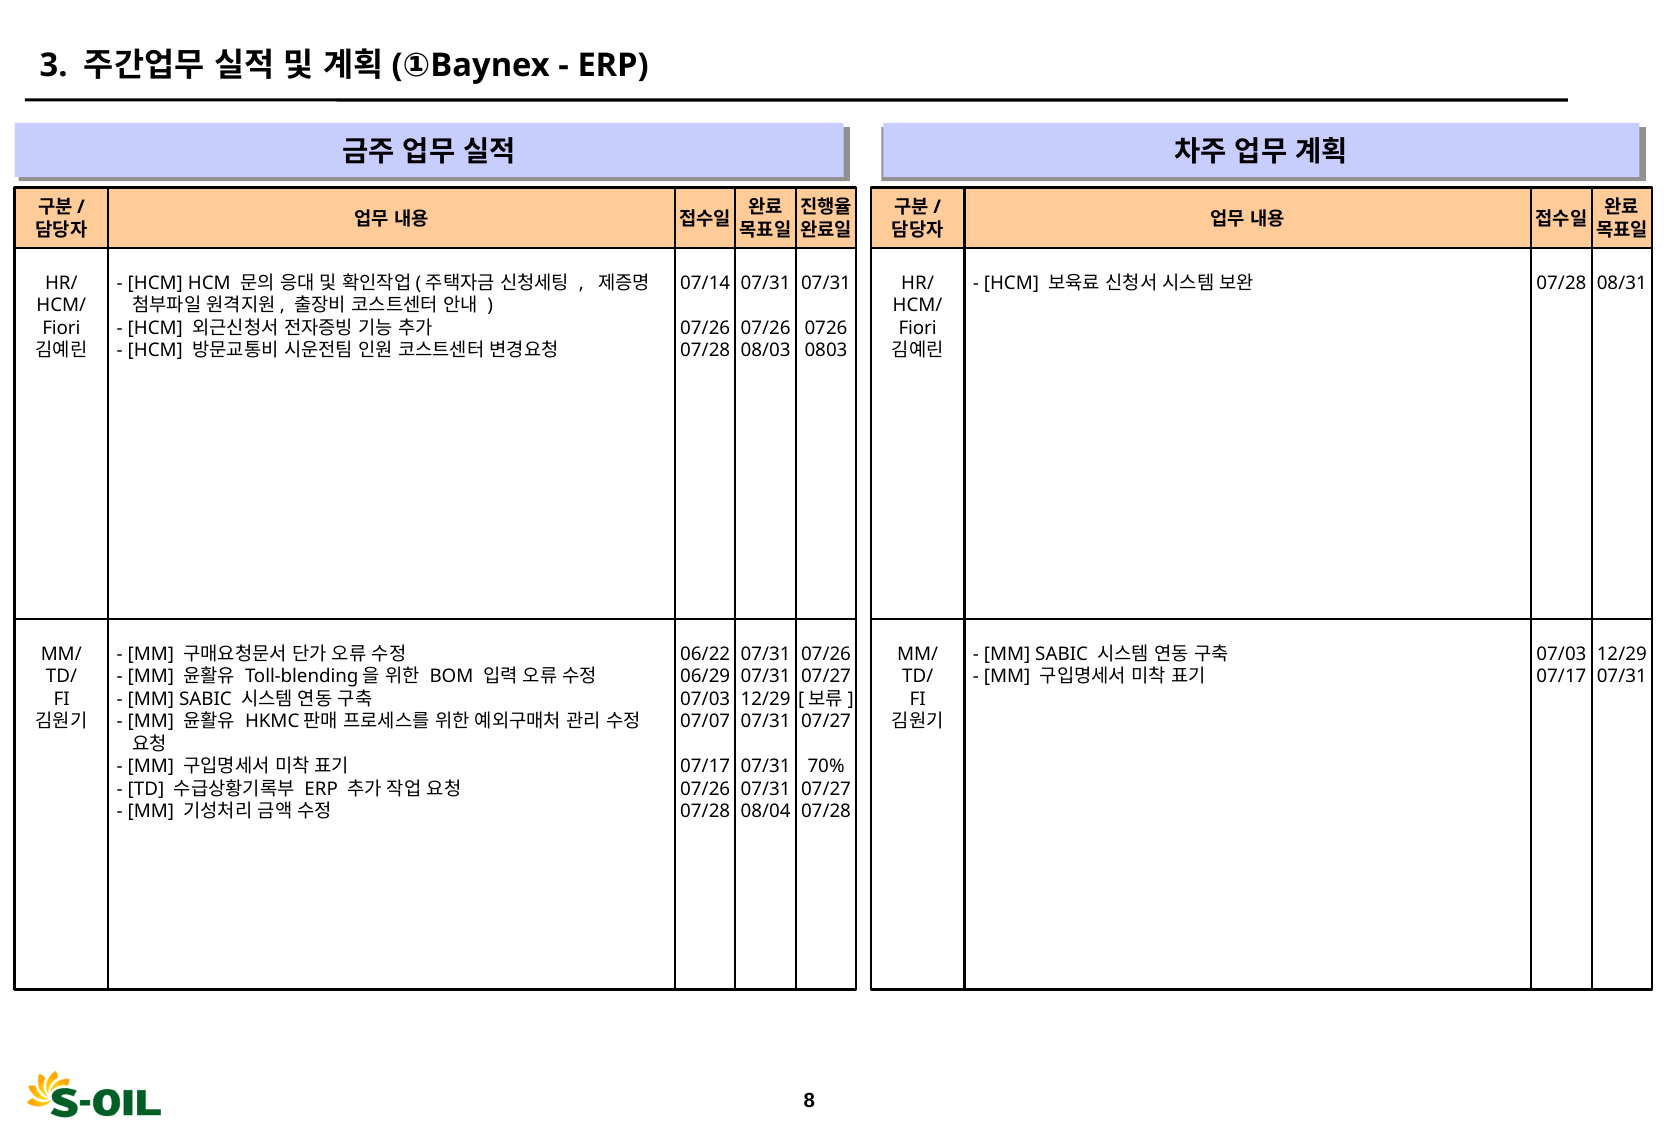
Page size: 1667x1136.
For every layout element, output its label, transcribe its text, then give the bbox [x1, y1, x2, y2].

text_box 07/31 07/31 12/29 07/31 07/31 07/31 08/04 [736, 618, 795, 990]
text_box 차주 업무 계획 [883, 122, 1640, 177]
text_box MM/ TD/ FI 김원기 [870, 618, 964, 990]
text_box 07/03 07/17 [1532, 618, 1592, 990]
text_box [108, 247, 675, 618]
text_box 07/28 [1532, 247, 1592, 618]
text_box " " [18, 127, 850, 182]
text_box 구분/ 담당자 [870, 187, 964, 247]
text_box 업무 내용 [108, 187, 675, 247]
text_box 12/29 07/31 [1592, 618, 1653, 990]
text_box 3. 주간업무 실적 및 계획(①Baynex - ERP) [39, 43, 1019, 107]
text_box 접수일 [1531, 187, 1591, 247]
text_box 06/22 06/29 07/03 07/07 07/17 07/26 07/28 [675, 618, 736, 990]
text_box HR/ HCM/ Fiori 김예린 [870, 247, 964, 618]
text_box 구분/ 담당자 [14, 187, 108, 247]
text_box 07/31 0726 0803 [795, 247, 857, 618]
text_box [108, 618, 675, 990]
text_box 업무 내용 [964, 187, 1531, 247]
text_box 07/26 07/27 [보류] 07/27 70% 07/27 07/28 [795, 618, 857, 990]
text_box 07/31 07/26 08/03 [736, 247, 795, 618]
text_box 08/31 [1592, 247, 1653, 618]
text_box 금주 업무 실적 [14, 122, 844, 177]
text_box 완료 목표일 [1591, 187, 1653, 247]
text_box 접수일 [675, 187, 735, 247]
text_box [964, 247, 1532, 618]
text_box HR/ HCM/ Fiori 김예린 [14, 247, 108, 618]
text_box 완료 목표일 [735, 187, 795, 247]
text_box MM/ TD/ FI 김원기 [14, 618, 108, 990]
text_box 진행율 완료일 [795, 187, 857, 247]
text_box 07/14 07/26 07/28 [675, 247, 736, 618]
text_box " " [881, 127, 1646, 182]
text_box [964, 618, 1532, 990]
